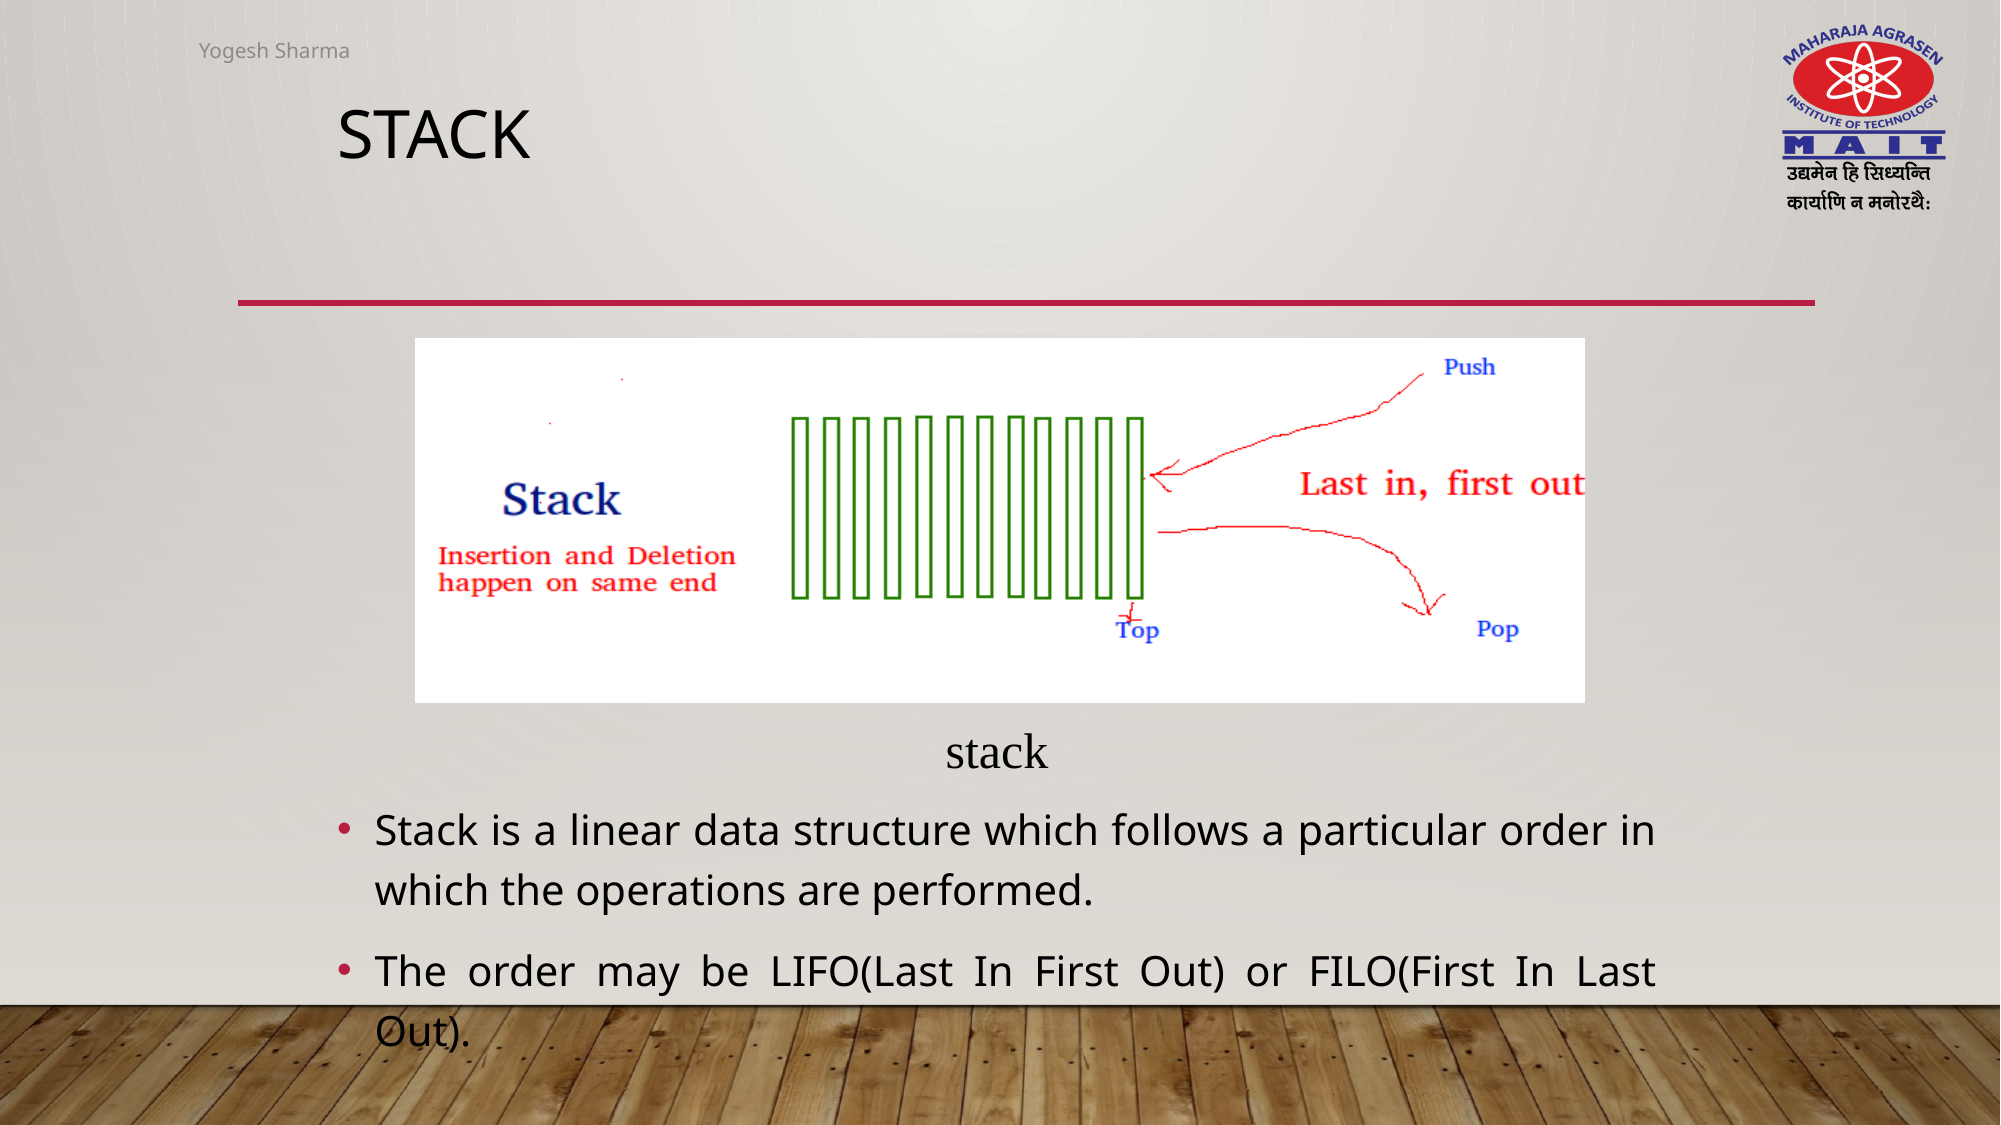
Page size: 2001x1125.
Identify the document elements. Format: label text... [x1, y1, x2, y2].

text_box stack [930, 710, 1064, 786]
footer Yogesh Sharma [183, 24, 1158, 76]
picture [415, 338, 1585, 703]
picture [0, 1005, 2000, 1125]
title Stack [322, 93, 1673, 282]
picture [1781, 24, 1946, 216]
list Stack is a linear data structure which follows a particular order in which the operations are performed. The order may be LIFO(Last In First Out) or FILO(First In Last Out). [322, 785, 1673, 1075]
